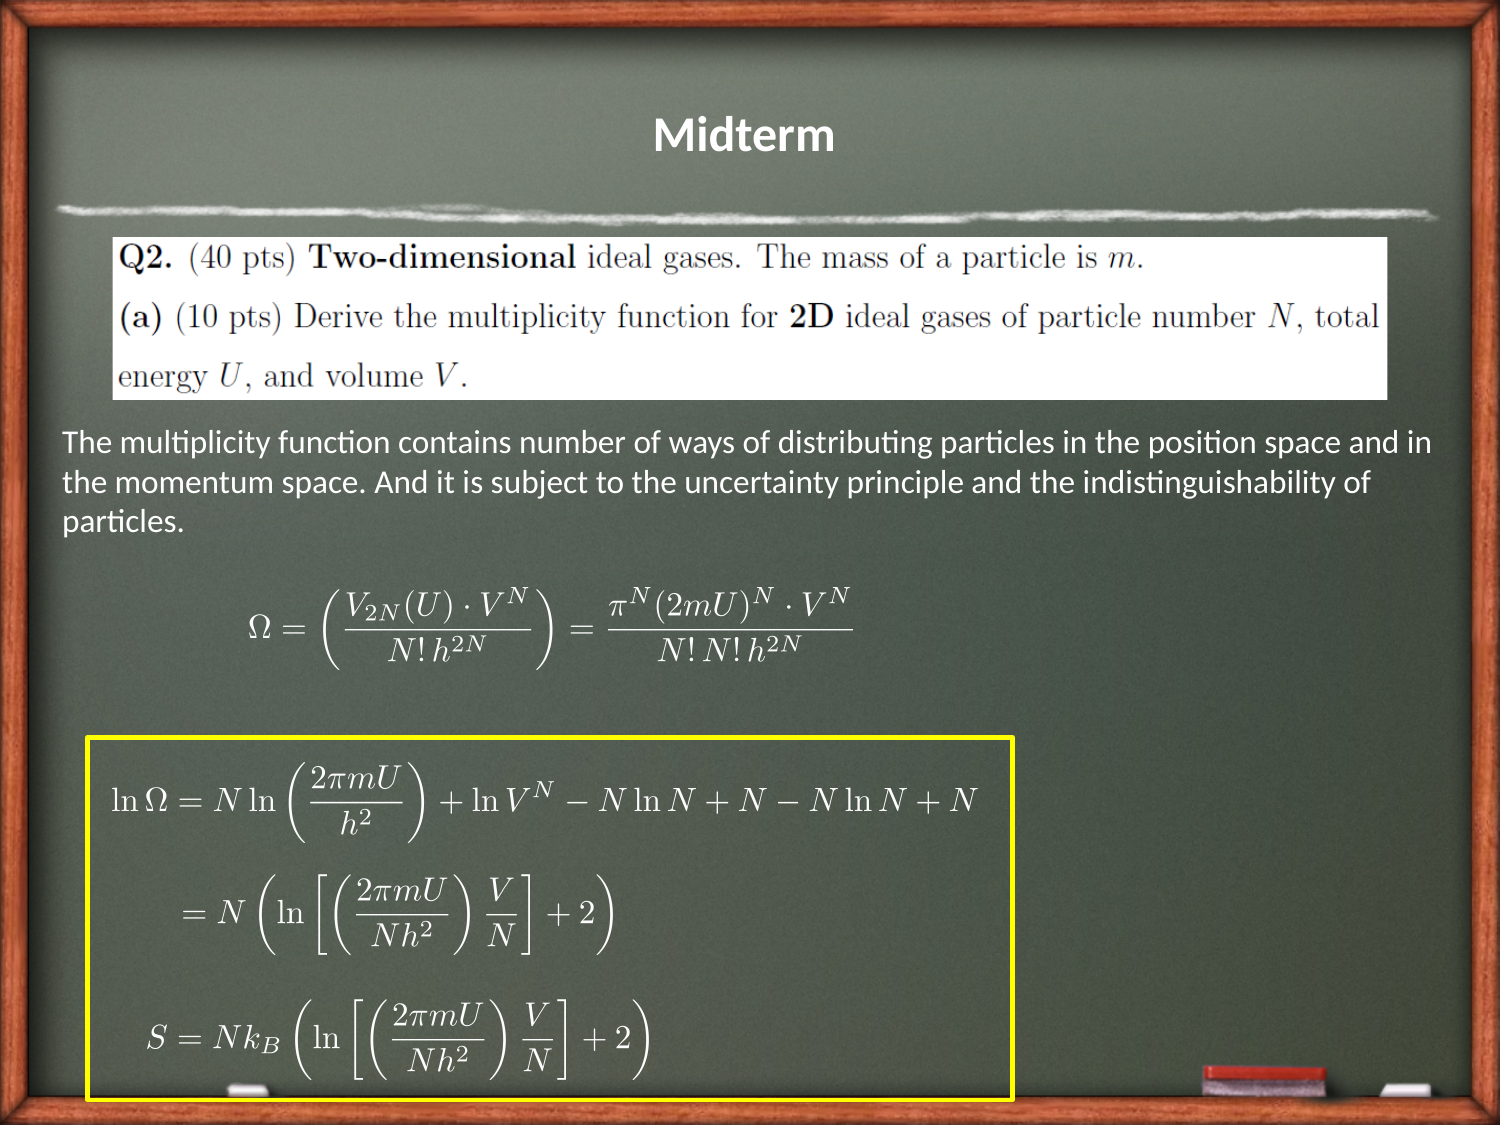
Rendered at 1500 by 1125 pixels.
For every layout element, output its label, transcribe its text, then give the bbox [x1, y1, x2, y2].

text_box The multiplicity function contains number of ways of distributing particles in the position space and in the momentum space. And it is subject to the uncertainty principle and the indistinguishability of particles. [47, 412, 1495, 547]
text_box Midterm [162, 75, 1338, 188]
text_box [85, 735, 1015, 1102]
picture [0, 0, 1500, 1125]
